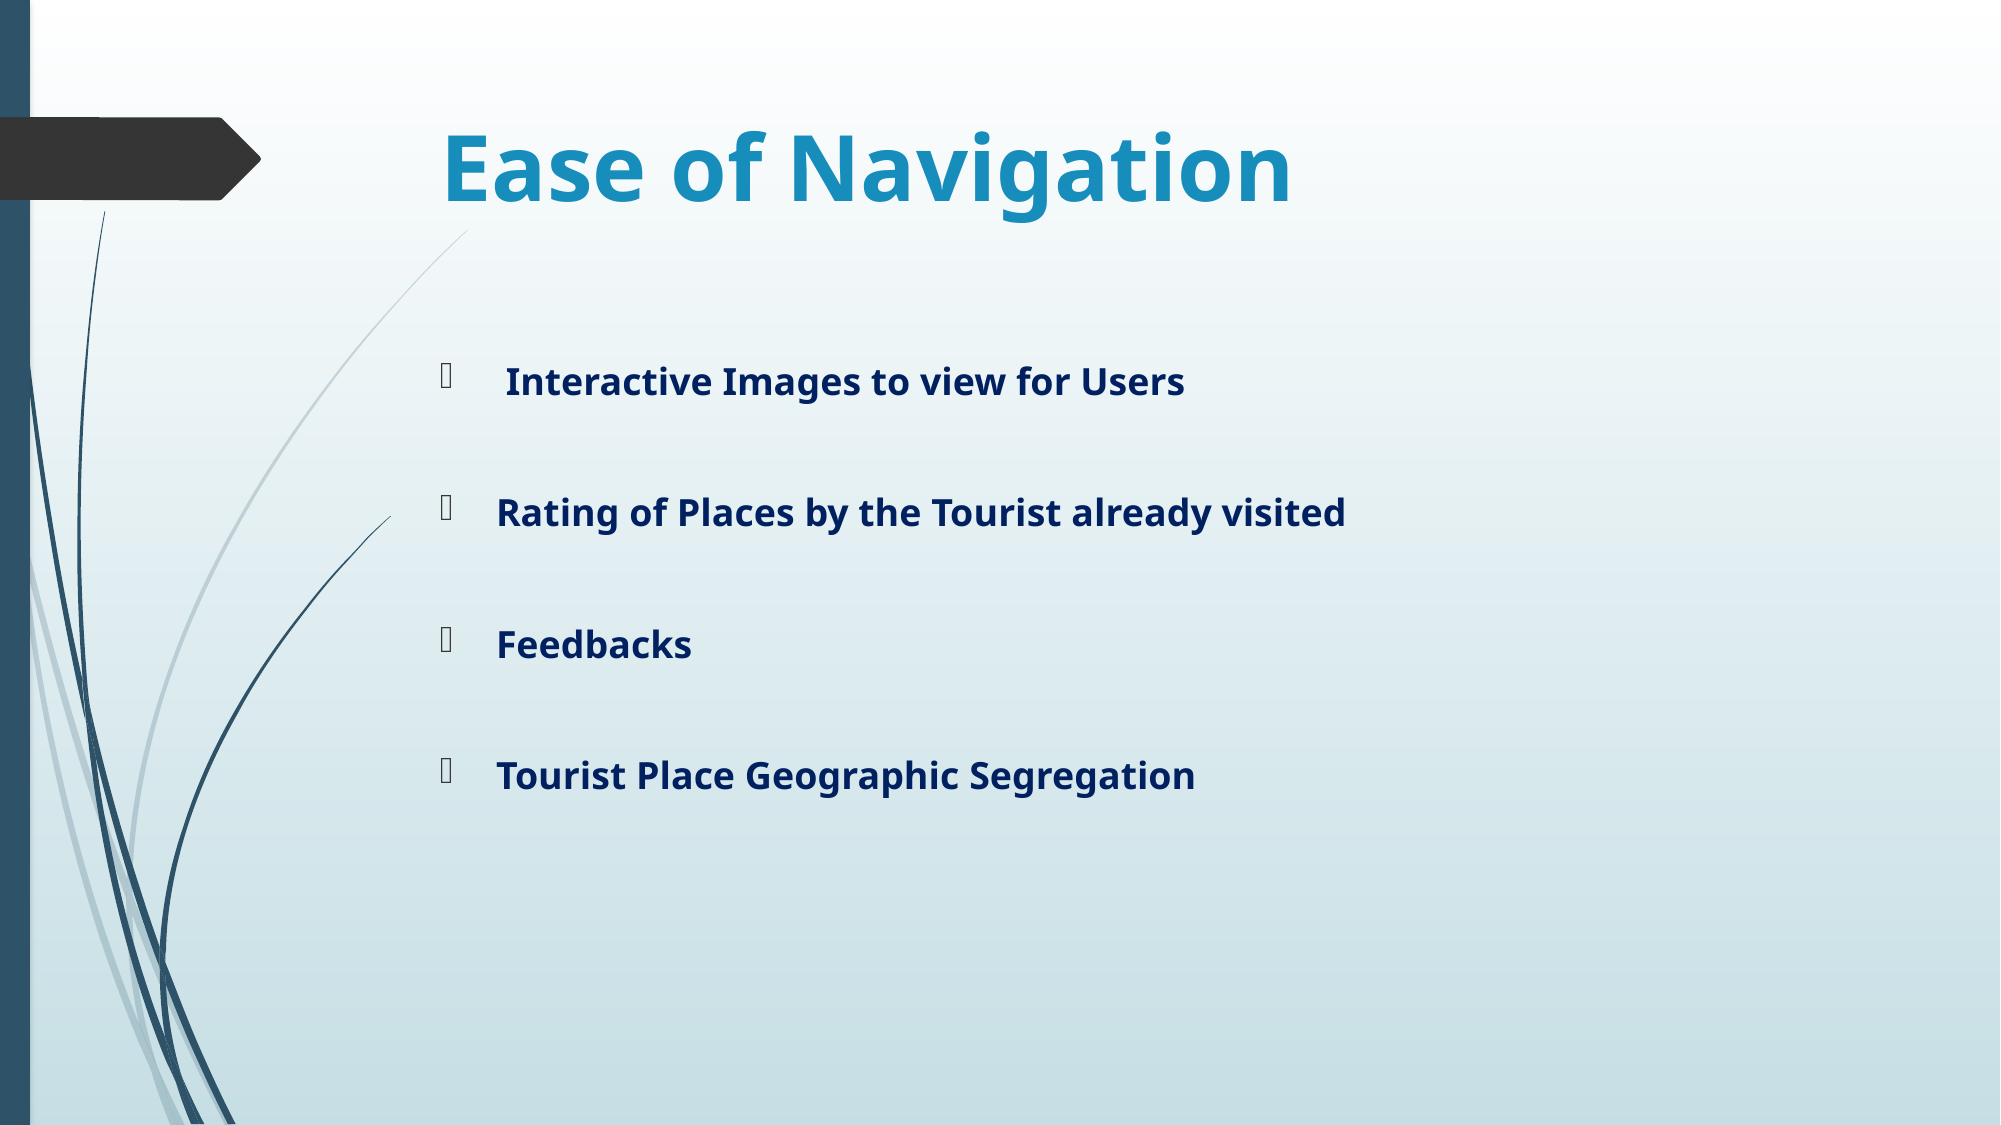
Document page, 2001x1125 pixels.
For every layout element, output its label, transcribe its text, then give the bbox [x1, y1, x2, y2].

list Interactive Images to view for Users Rating of Places by the Tourist already visited Feedbacks Tourist Place Geographic Segregation [424, 350, 1888, 970]
title Ease of Navigation [425, 102, 1888, 313]
